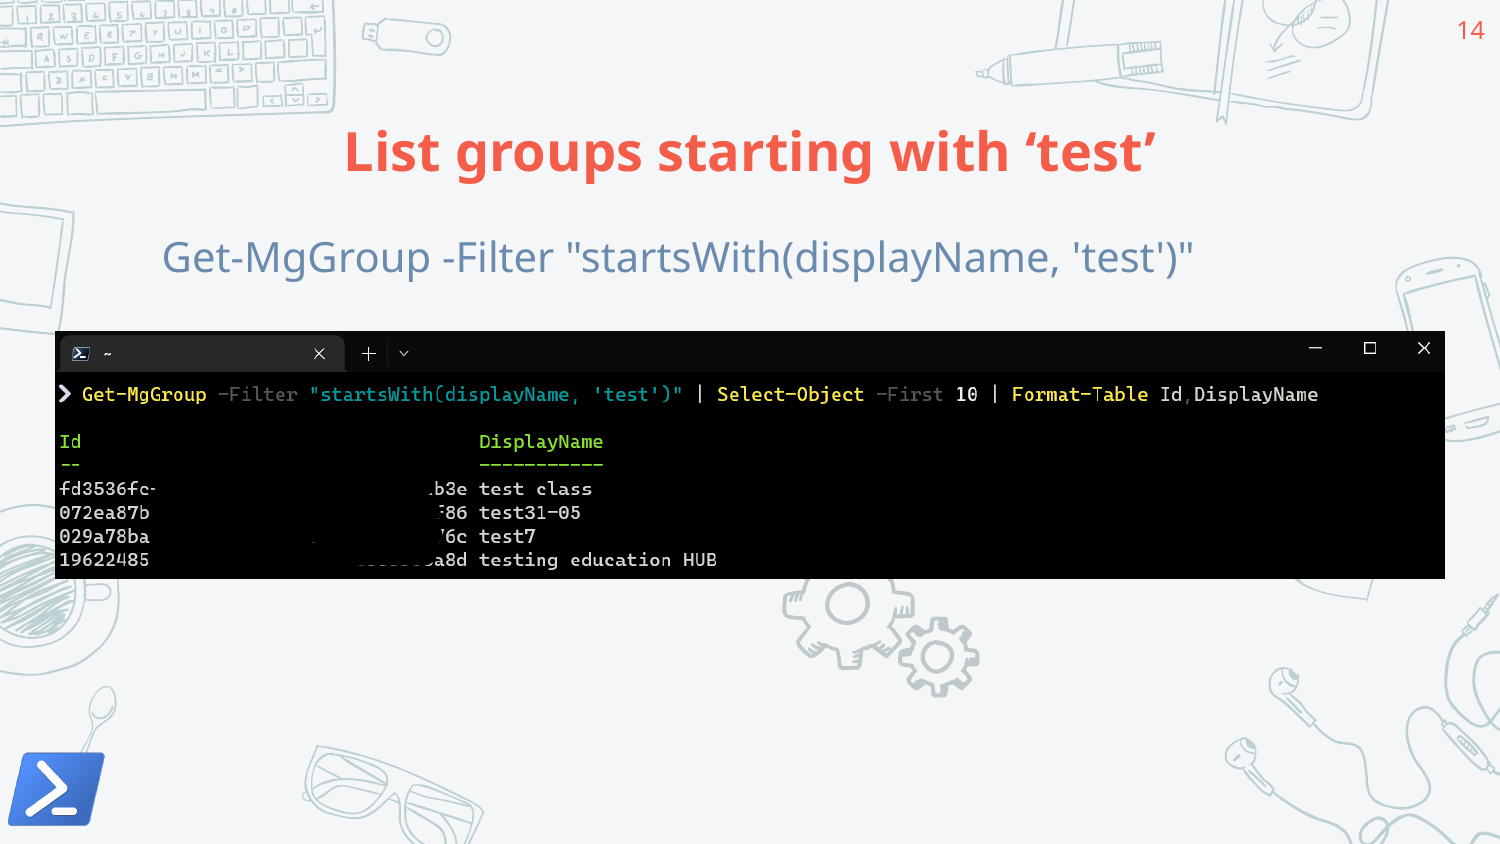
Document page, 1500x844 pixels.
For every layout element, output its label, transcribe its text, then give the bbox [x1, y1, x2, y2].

picture [3, 737, 108, 841]
slide_number 14 [1435, 0, 1500, 53]
text_box [898, 616, 980, 698]
list Get-MgGroup -Filter "startsWith(displayName, 'test')" [134, 215, 1383, 329]
list Get-MgGroup -Filter "startsWith(displayName, 'test')" [134, 588, 1383, 790]
text_box [782, 588, 915, 671]
picture [55, 330, 1445, 579]
title List groups starting with ‘test’ [185, 102, 1315, 198]
